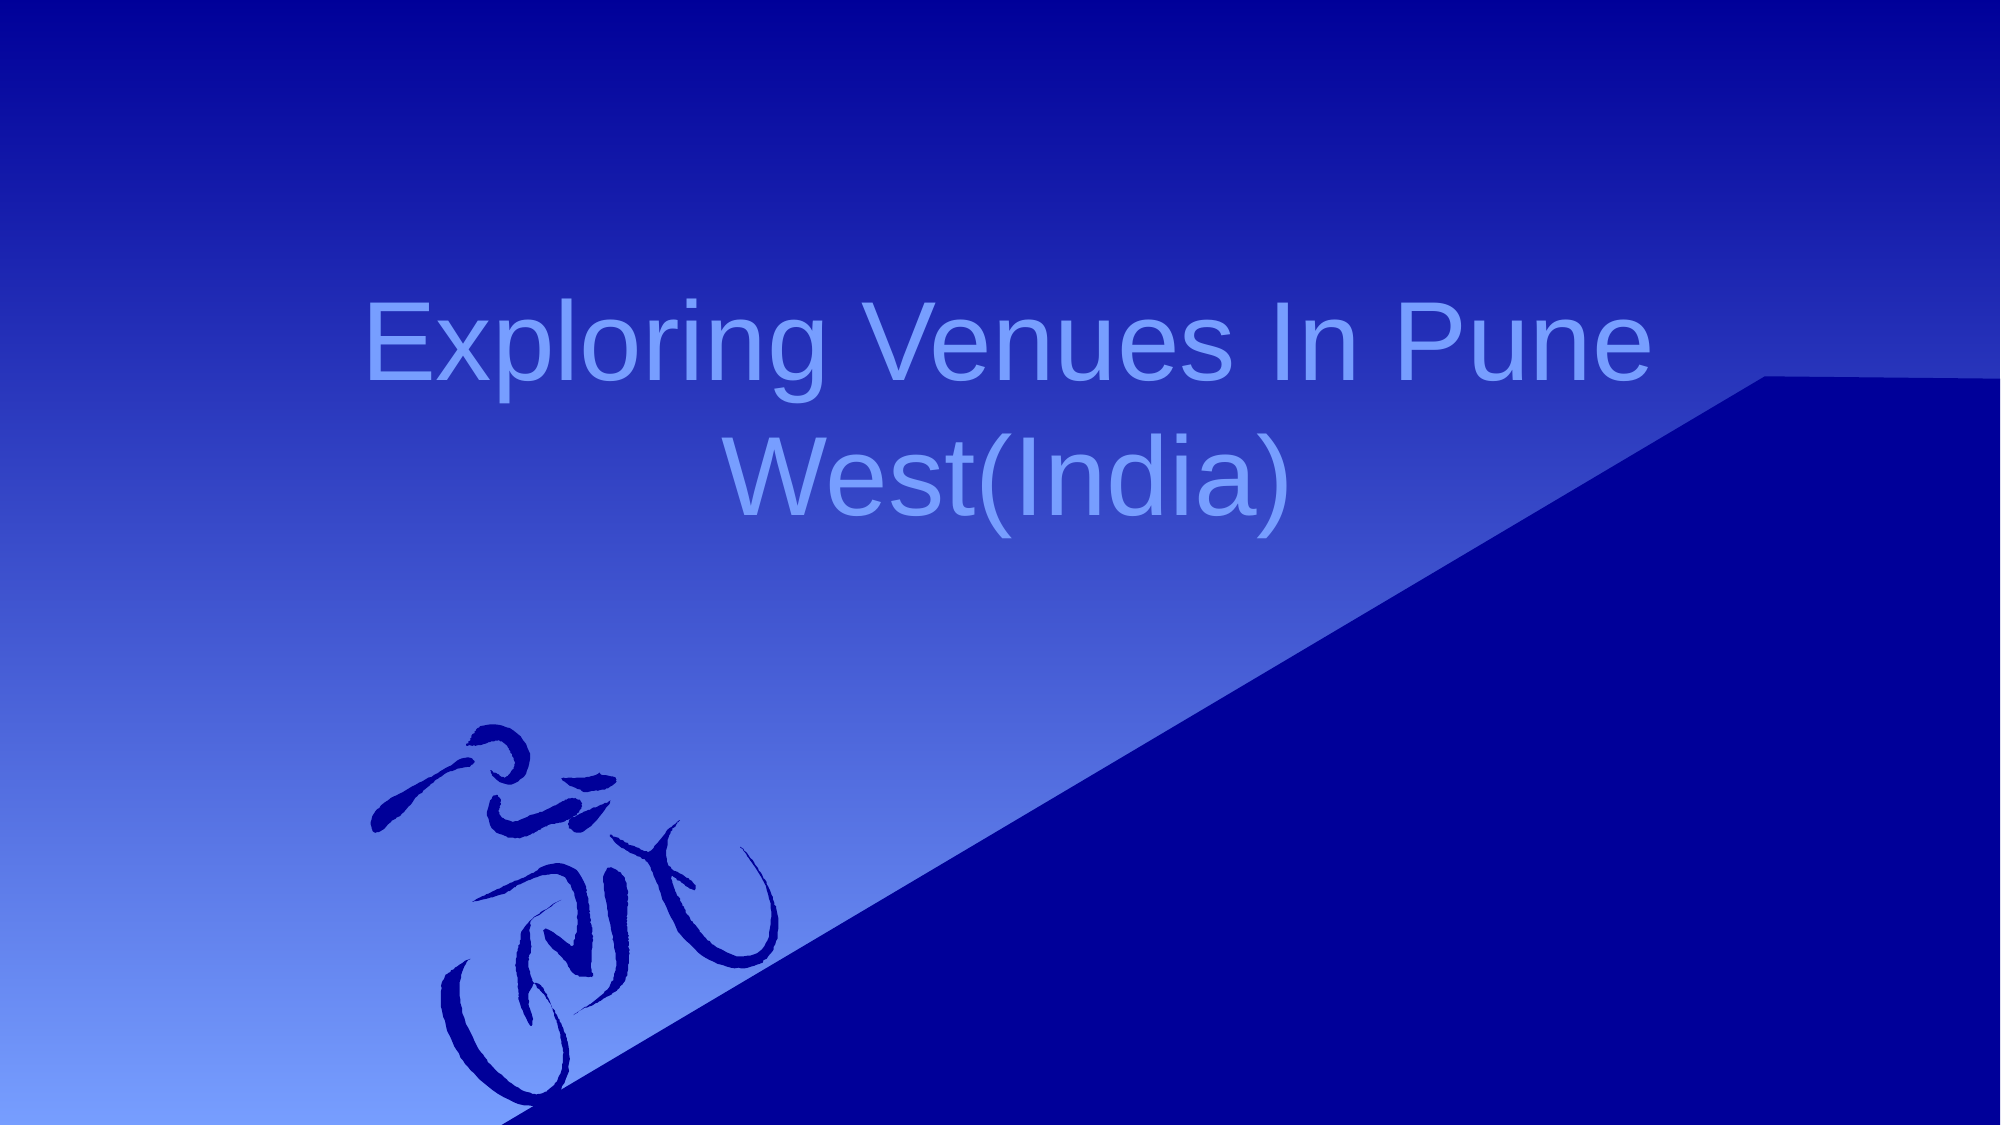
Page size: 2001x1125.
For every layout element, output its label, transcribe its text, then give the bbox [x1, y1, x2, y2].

title Exploring Venues In Pune West(India) [86, 349, 1930, 592]
